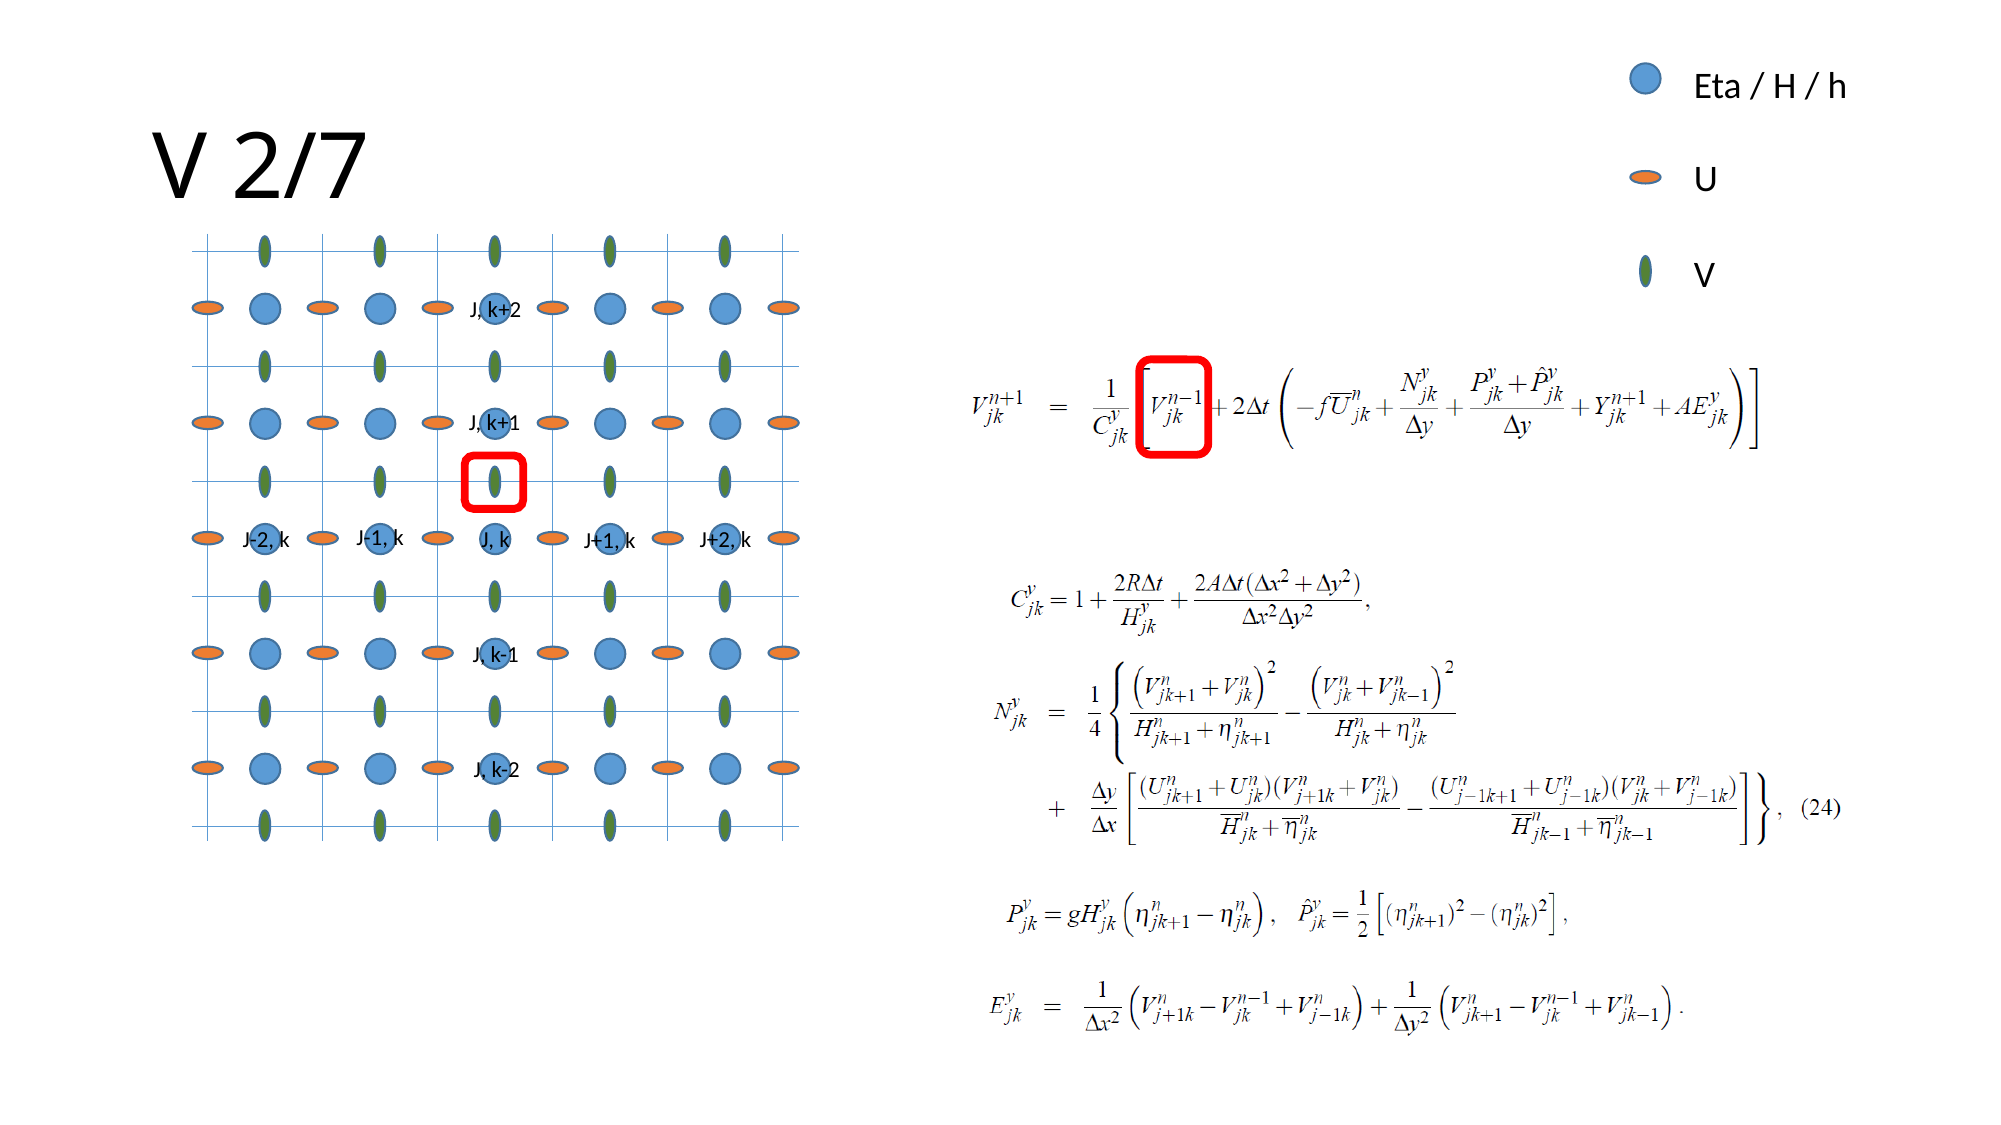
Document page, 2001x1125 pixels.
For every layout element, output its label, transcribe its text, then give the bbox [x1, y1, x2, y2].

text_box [227, 286, 767, 791]
text_box [1141, 358, 1206, 362]
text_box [767, 301, 799, 775]
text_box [191, 233, 800, 842]
picture [965, 976, 1712, 1050]
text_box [192, 301, 227, 775]
title V 2/7 [137, 59, 1630, 278]
picture [1005, 548, 1388, 651]
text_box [259, 791, 731, 841]
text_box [990, 881, 1576, 945]
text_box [1630, 53, 1899, 304]
picture [981, 652, 1857, 853]
picture [950, 362, 1765, 455]
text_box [259, 236, 731, 286]
